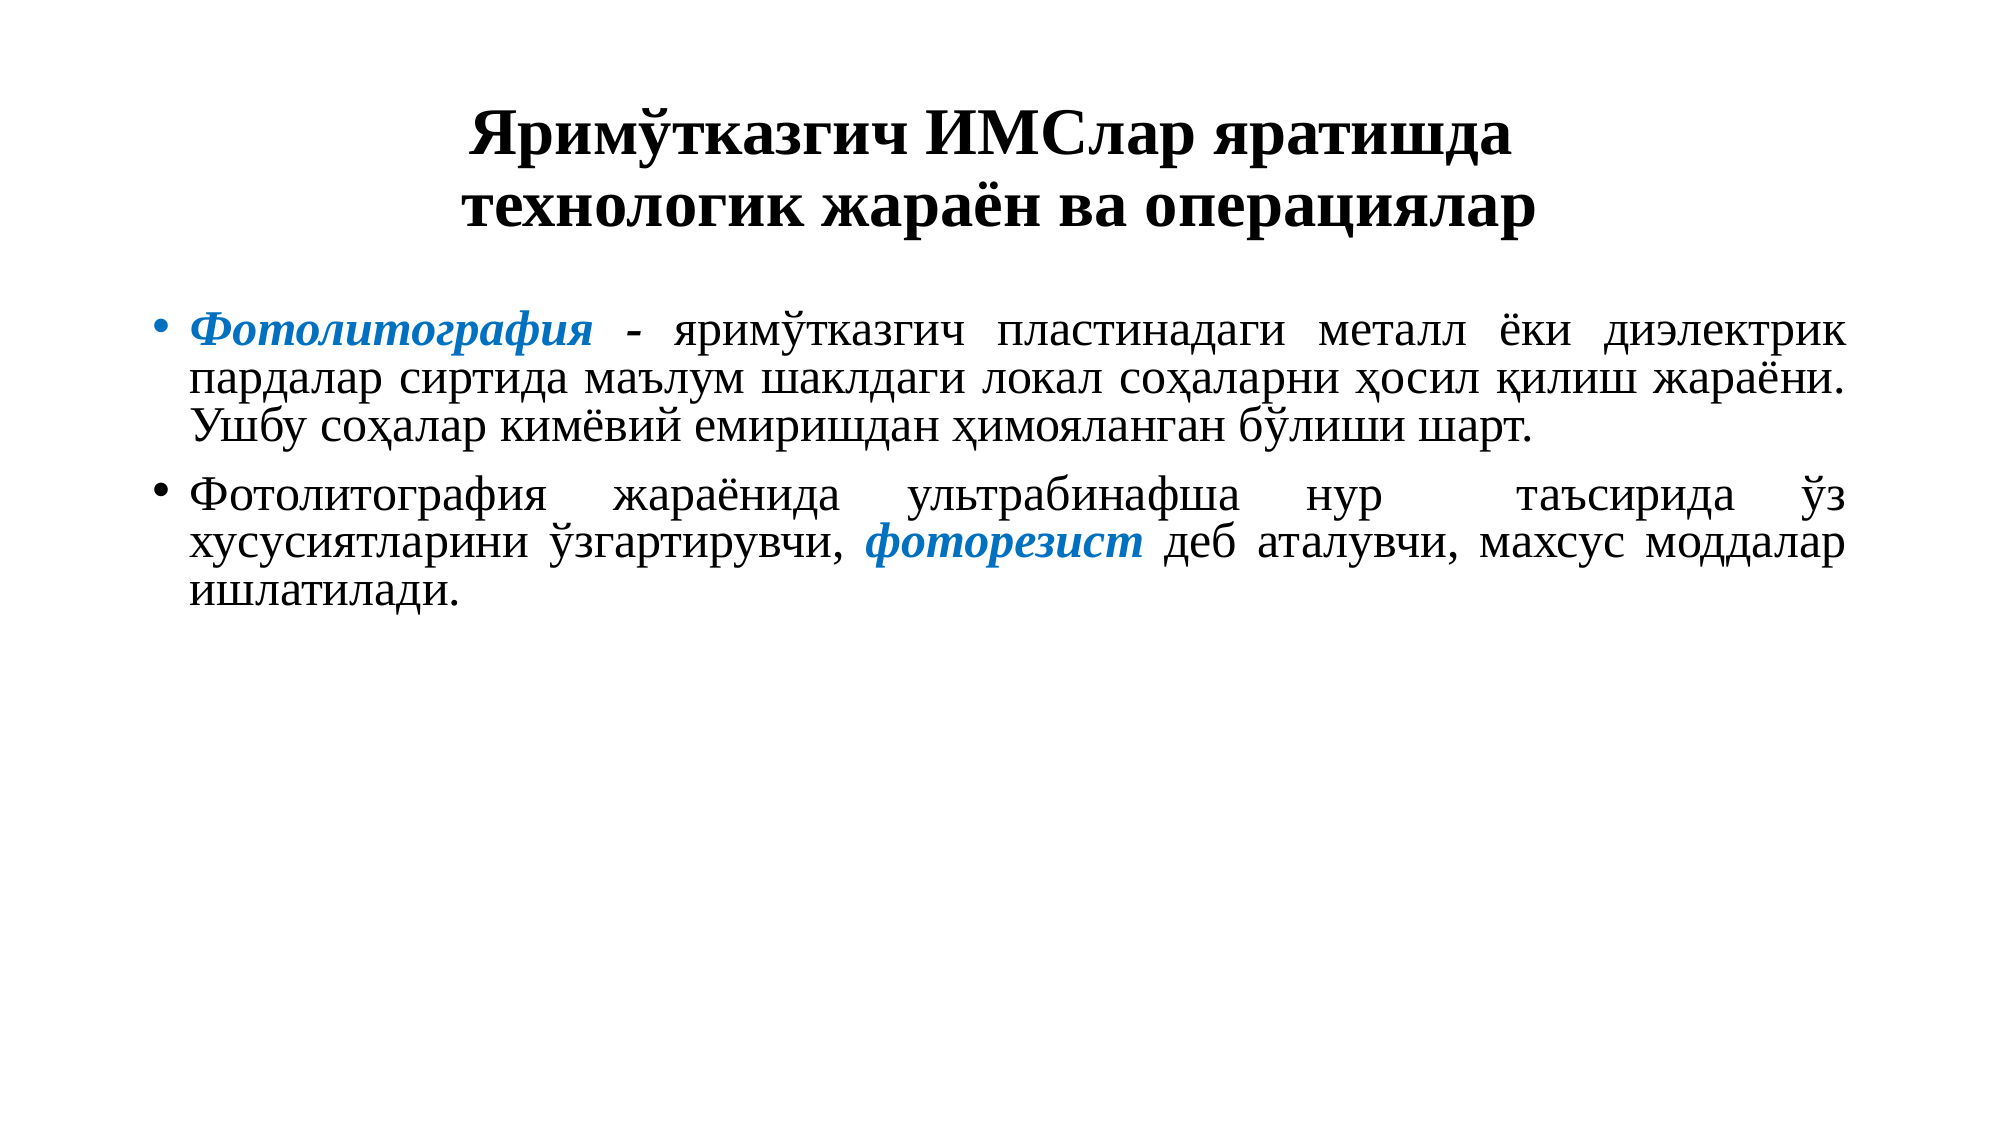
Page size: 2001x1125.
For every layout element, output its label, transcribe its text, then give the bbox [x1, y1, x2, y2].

list Фотолитография - яримўтказгич пластинадаги металл ёки диэлектрик пардалар сиртида маълум шаклдаги локал соҳаларни ҳосил қилиш жараёни. Ушбу соҳалар кимёвий емиришдан ҳимояланган бўлиши шарт. Фотолитография жараёнида ультрабинафша нур таъсирида ўз хусусиятларини ўзгартирувчи, фоторезист деб аталувчи, махсус моддалар ишлатилади. [137, 299, 1863, 1014]
title Яримўтказгич ИМСлар яратишда технологик жараён ва операциялар [137, 59, 1863, 278]
